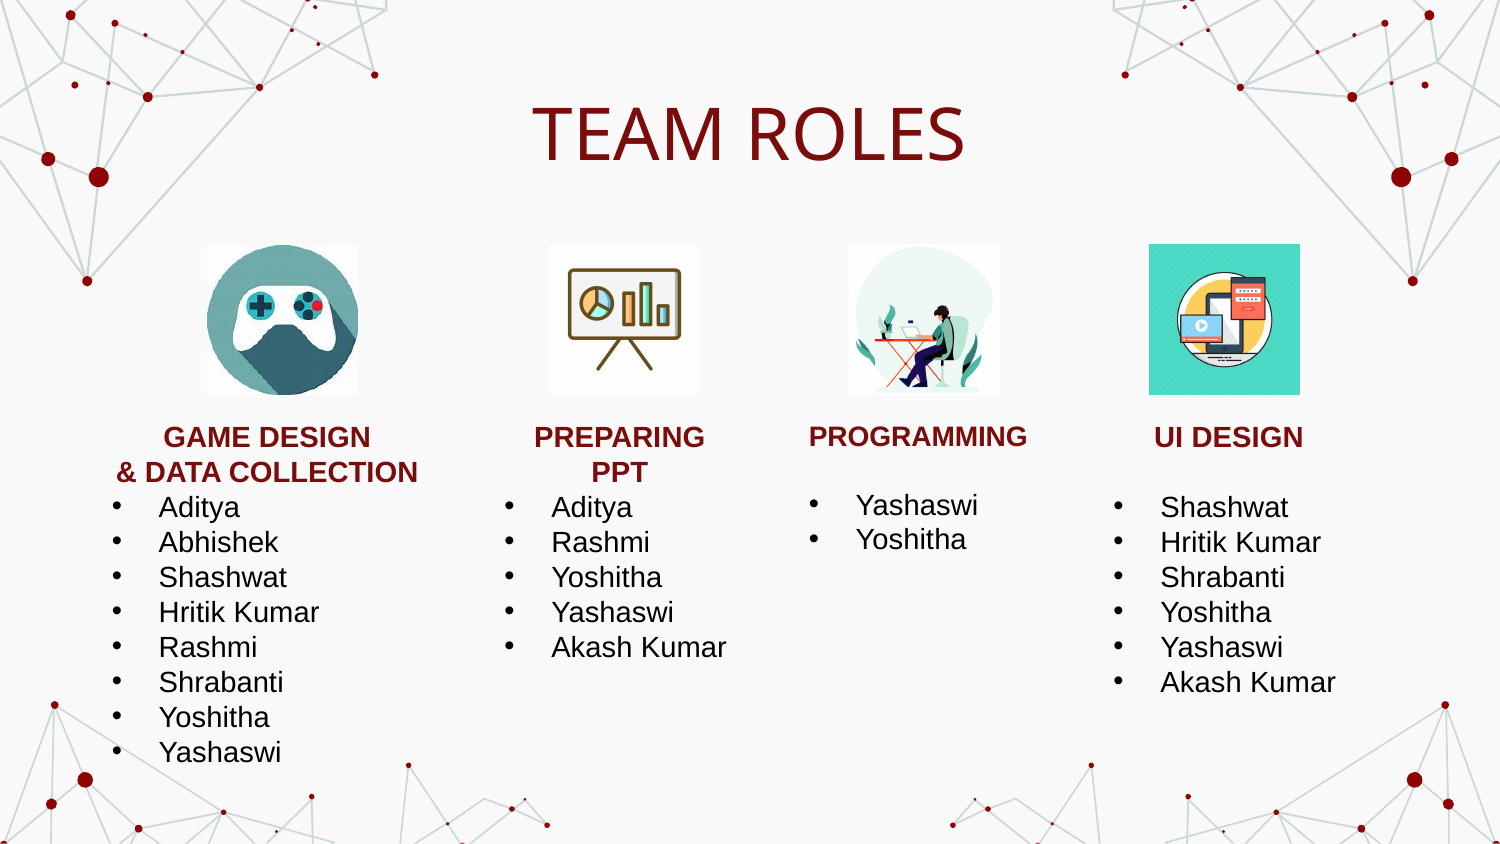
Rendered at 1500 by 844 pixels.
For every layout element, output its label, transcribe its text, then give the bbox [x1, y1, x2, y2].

picture [849, 244, 1000, 395]
text_box UI DESIGN Shashwat Hritik Kumar Shrabanti Yoshitha Yashaswi Akash Kumar [1098, 410, 1359, 741]
text_box PREPARING PPT Aditya Rashmi Yoshitha Yashaswi Akash Kumar [489, 410, 750, 671]
picture [1148, 244, 1300, 395]
text_box PROGRAMMING Yashaswi Yoshitha [794, 410, 1046, 563]
picture [549, 244, 701, 395]
picture [207, 245, 358, 395]
title TEAM ROLES [118, 72, 1382, 167]
text_box GAME DESIGN & DATA COLLECTION Aditya Abhishek Shashwat Hritik Kumar Rashmi Shrabanti Yoshitha Yashaswi [97, 410, 438, 776]
